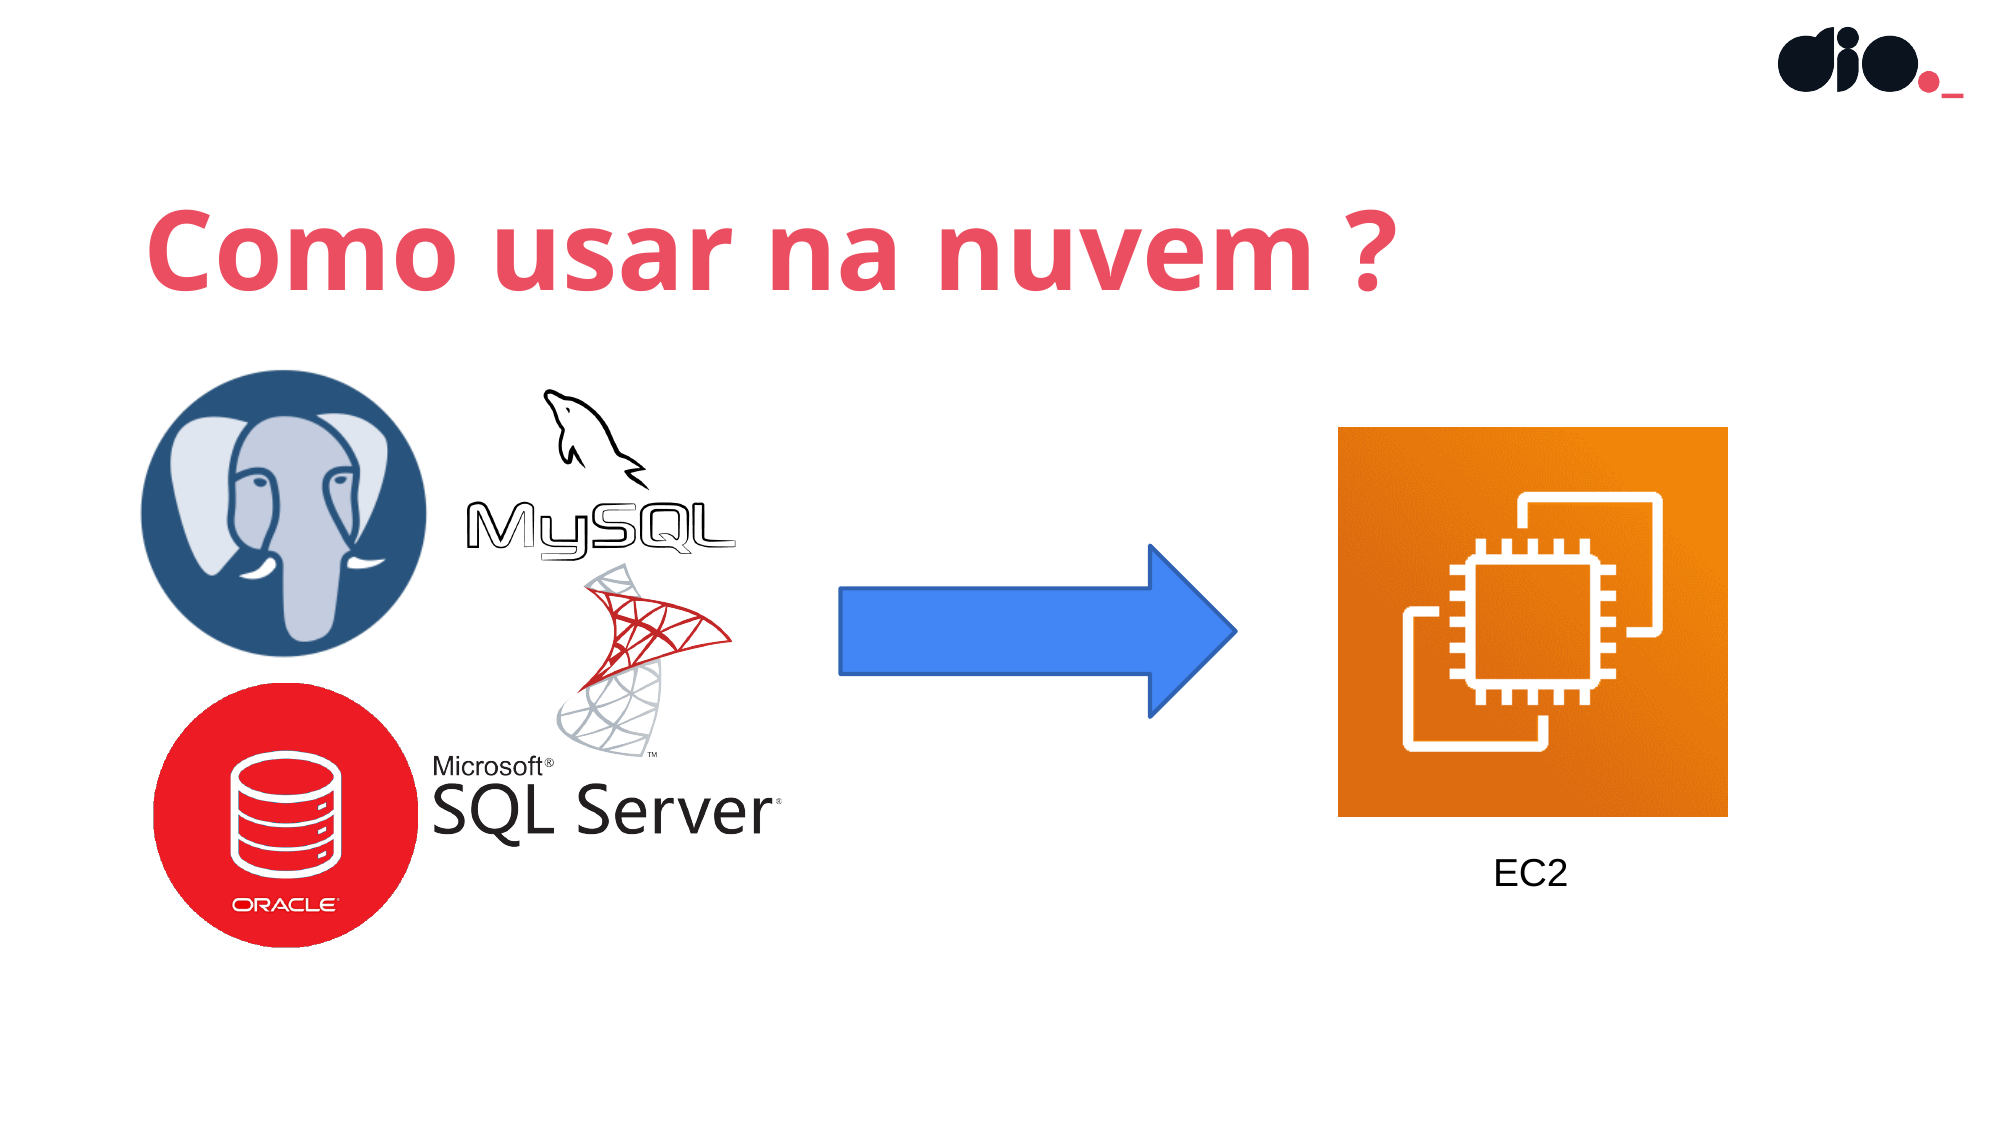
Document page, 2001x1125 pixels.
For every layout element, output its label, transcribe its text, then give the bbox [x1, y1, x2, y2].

text_box Como usar na nuvem ? [123, 171, 1998, 303]
picture [70, 319, 782, 966]
picture [1777, 26, 1964, 99]
text_box EC2 [1473, 837, 1726, 905]
picture [1338, 427, 1728, 817]
text_box [838, 543, 1238, 719]
